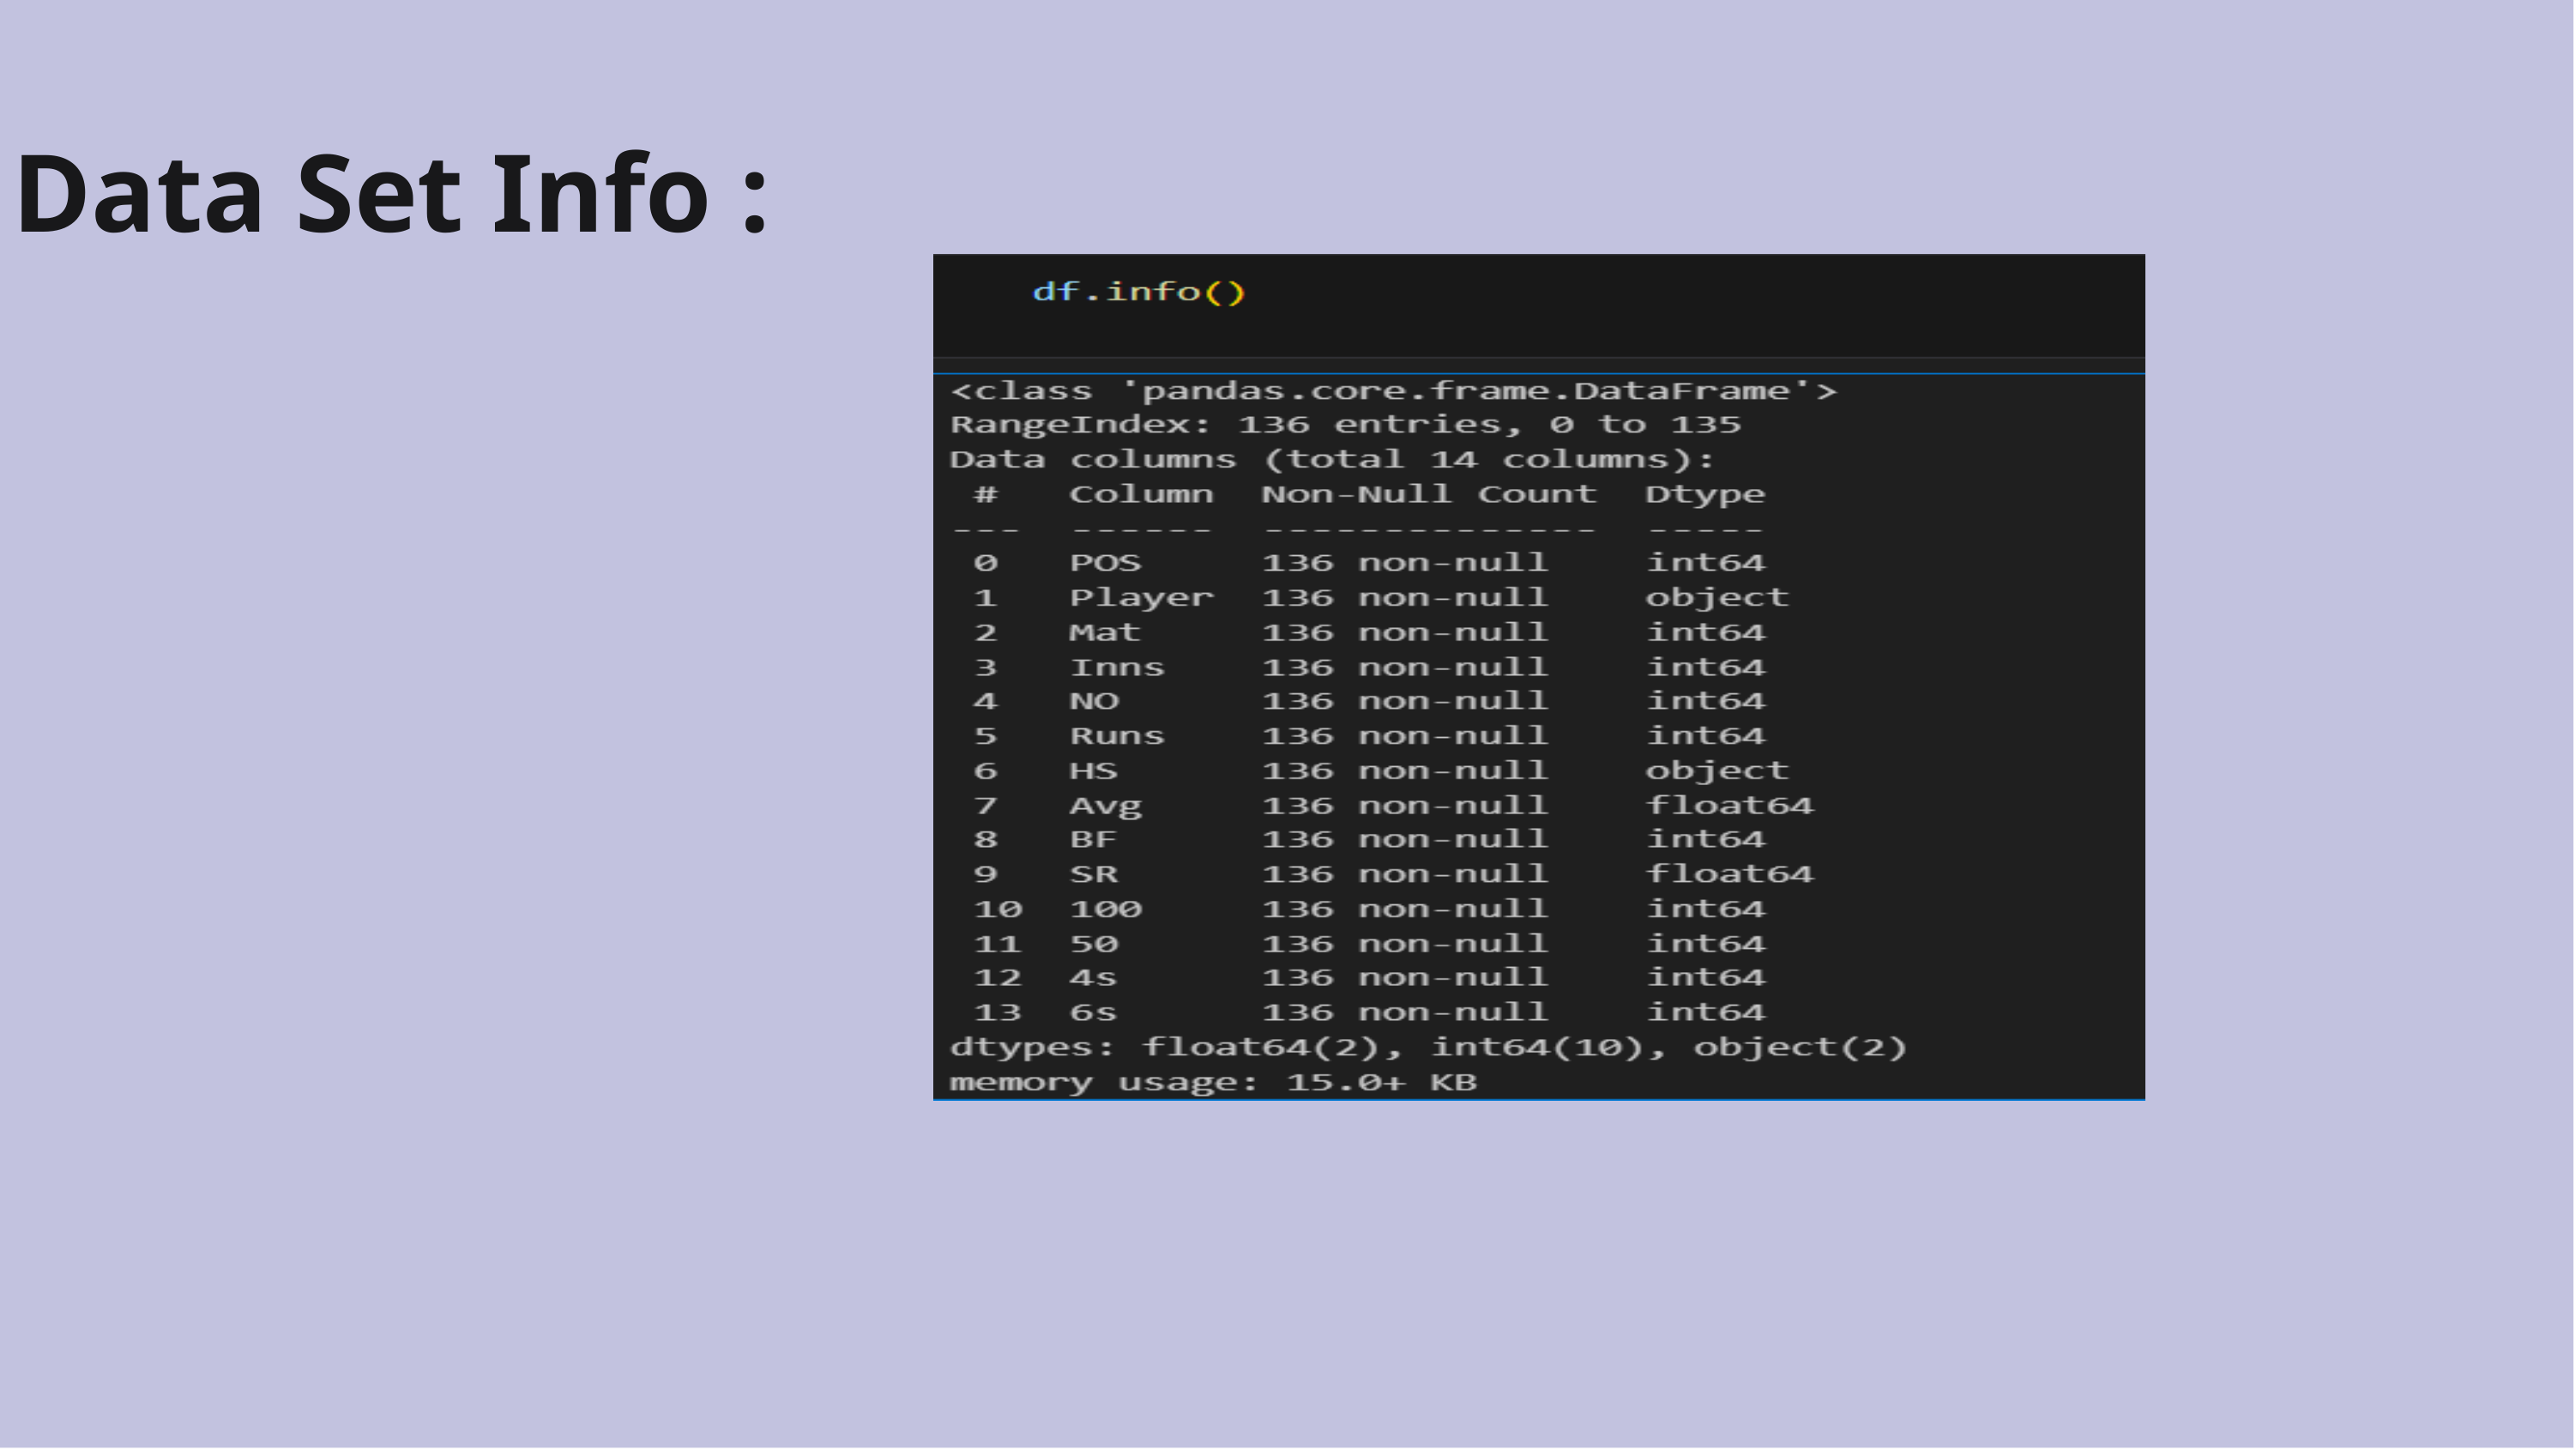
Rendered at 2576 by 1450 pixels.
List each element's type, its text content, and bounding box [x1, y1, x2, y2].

picture [933, 254, 2146, 1101]
title Data Set Info : [12, 124, 1155, 385]
